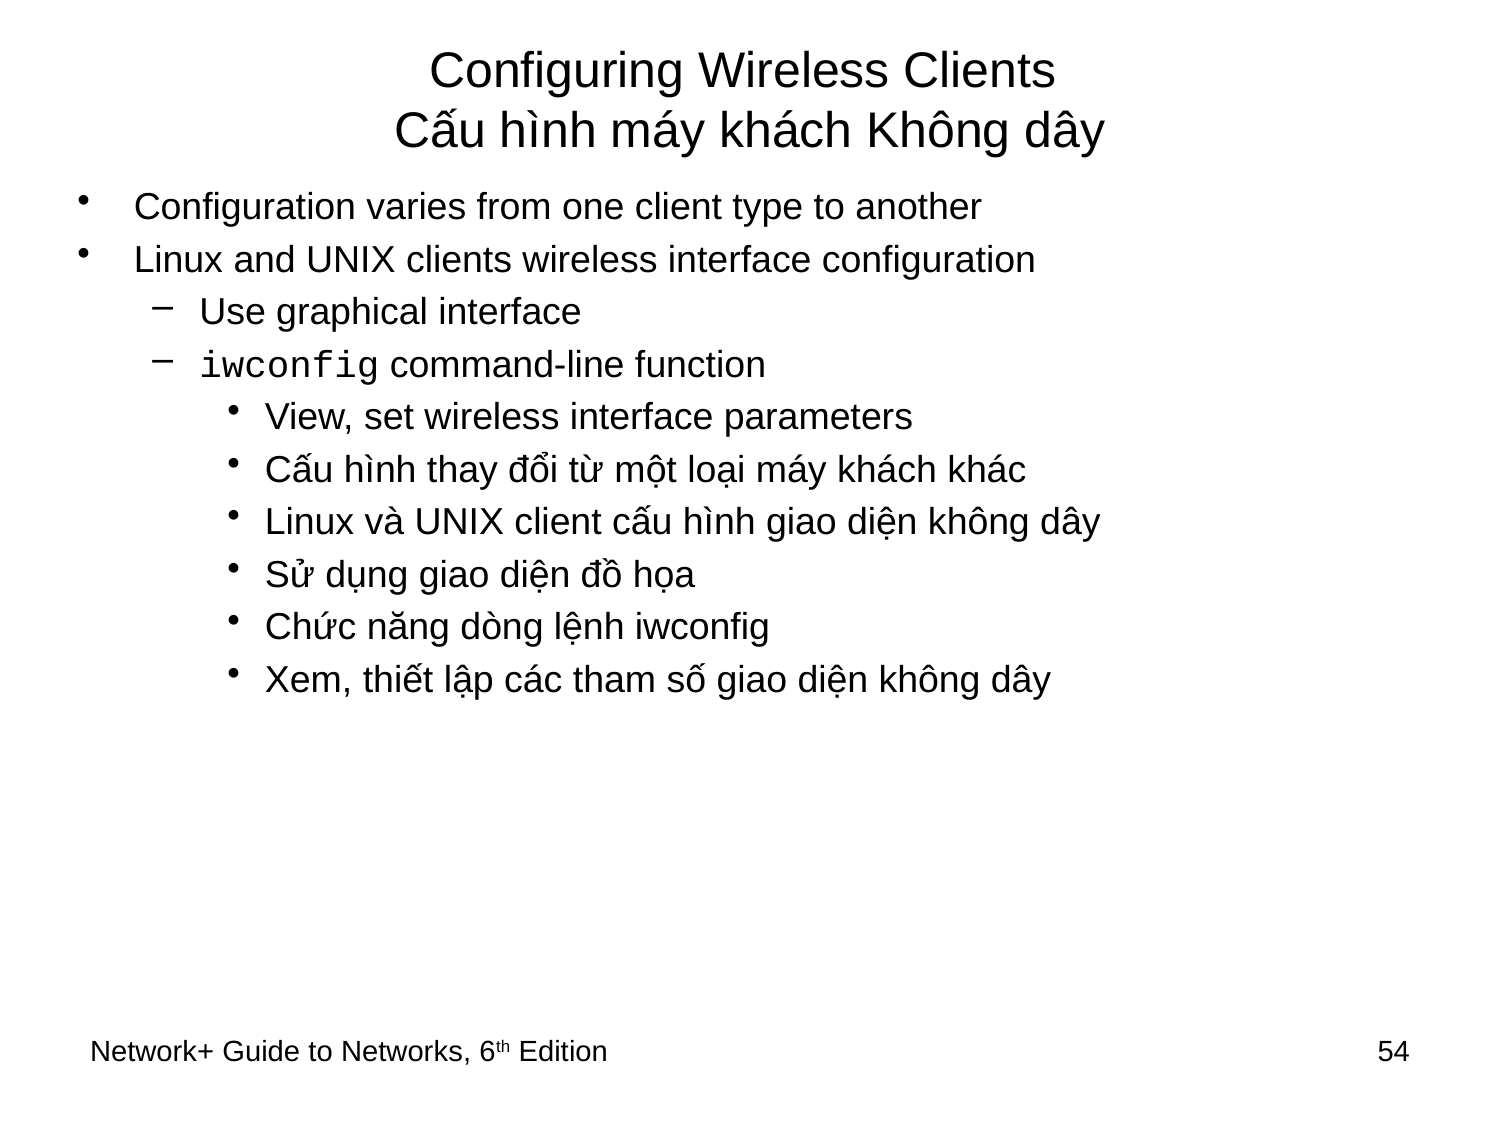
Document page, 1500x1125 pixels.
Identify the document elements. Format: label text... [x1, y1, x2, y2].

footer Network+ Guide to Networks, 6th Edition [74, 1024, 988, 1103]
title Configuring Wireless Clients Cấu hình máy khách Không dây [75, 45, 1425, 150]
slide_number 54 [1074, 1024, 1426, 1103]
list Configuration varies from one client type to another Linux and UNIX clients wireless interface configuration Use graphical interface iwconfig command-line function View, set wireless interface parameters Cấu hình thay đổi từ một loại máy khách khác Linux và UNIX client cấu hình giao diện không dây Sử dụng giao diện đồ họa Chức năng dòng lệnh iwconfig Xem, thiết lập các tham số giao diện không dây [62, 174, 1413, 918]
